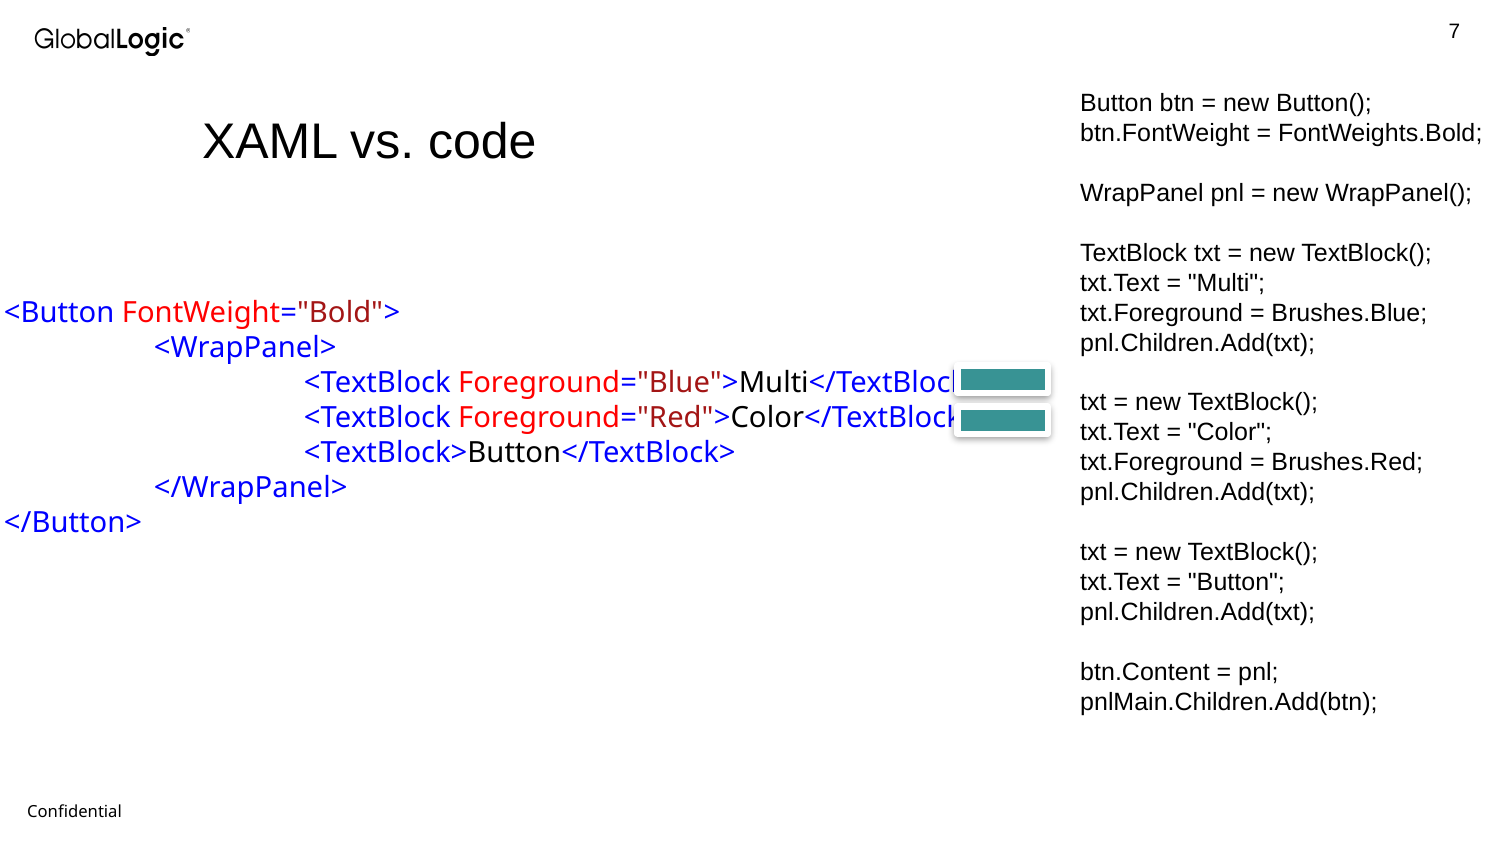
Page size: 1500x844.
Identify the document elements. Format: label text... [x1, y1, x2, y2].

text_box Button btn = new Button(); btn.FontWeight = FontWeights.Bold; WrapPanel pnl = new WrapPanel(); TextBlock txt = new TextBlock(); txt.Text = "Multi"; txt.Foreground = Brushes.Blue; pnl.Children.Add(txt); txt = new TextBlock(); txt.Text = "Color"; txt.Foreground = Brushes.Red; pnl.Children.Add(txt); txt = new TextBlock(); txt.Text = "Button"; pnl.Children.Add(txt); btn.Content = pnl; pnlMain.Children.Add(btn); [1065, 79, 1499, 723]
text_box XAML vs. code [187, 101, 1065, 218]
text_box [954, 362, 1051, 396]
picture [34, 27, 190, 56]
text_box [954, 403, 1051, 437]
text_box <Button FontWeight="Bold"> <WrapPanel> <TextBlock Foreground="Blue">Multi</TextBlock> <TextBlock Foreground="Red">Color</TextBlock> <TextBlock>Button</TextBlock> </WrapPanel> </Button> [0, 286, 1006, 546]
